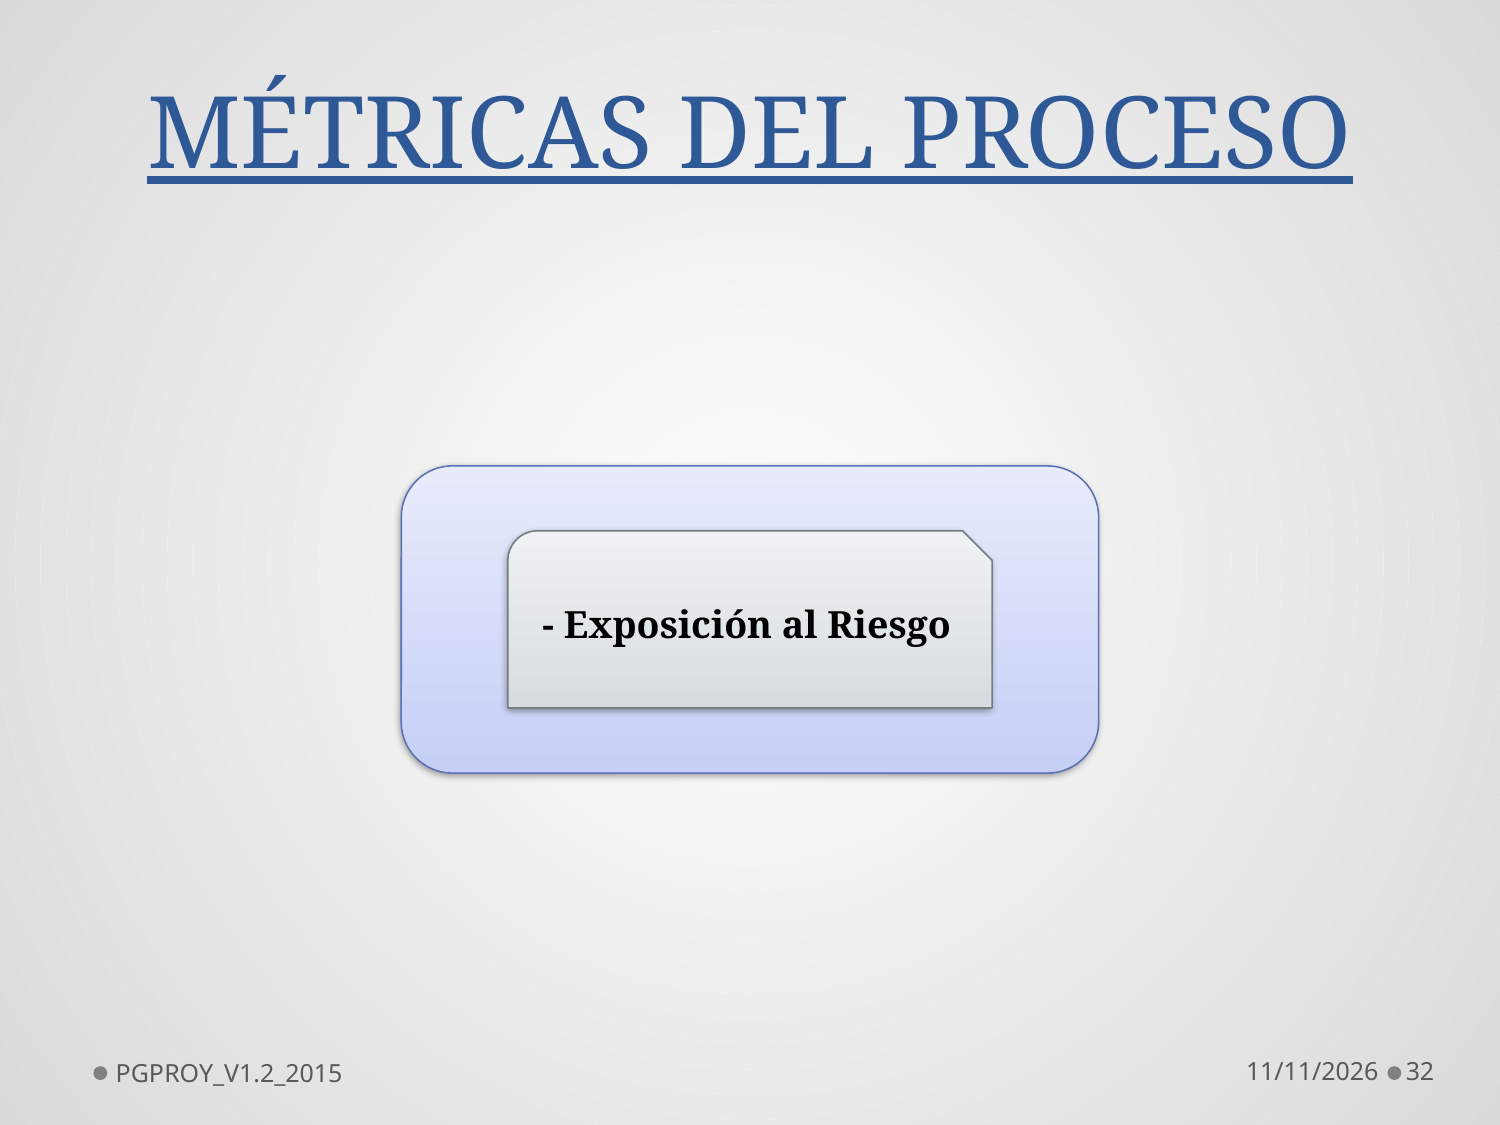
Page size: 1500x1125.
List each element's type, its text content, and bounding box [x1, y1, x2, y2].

title MÉTRICAS DEL PROCESO [41, 29, 1459, 197]
slide_number 32 [1401, 1042, 1494, 1103]
text_box [400, 465, 1100, 774]
text_box - Exposición al Riesgo [507, 530, 993, 709]
footer PGPROY_V1.2_2015 [108, 1042, 703, 1103]
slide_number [1043, 1042, 1386, 1103]
